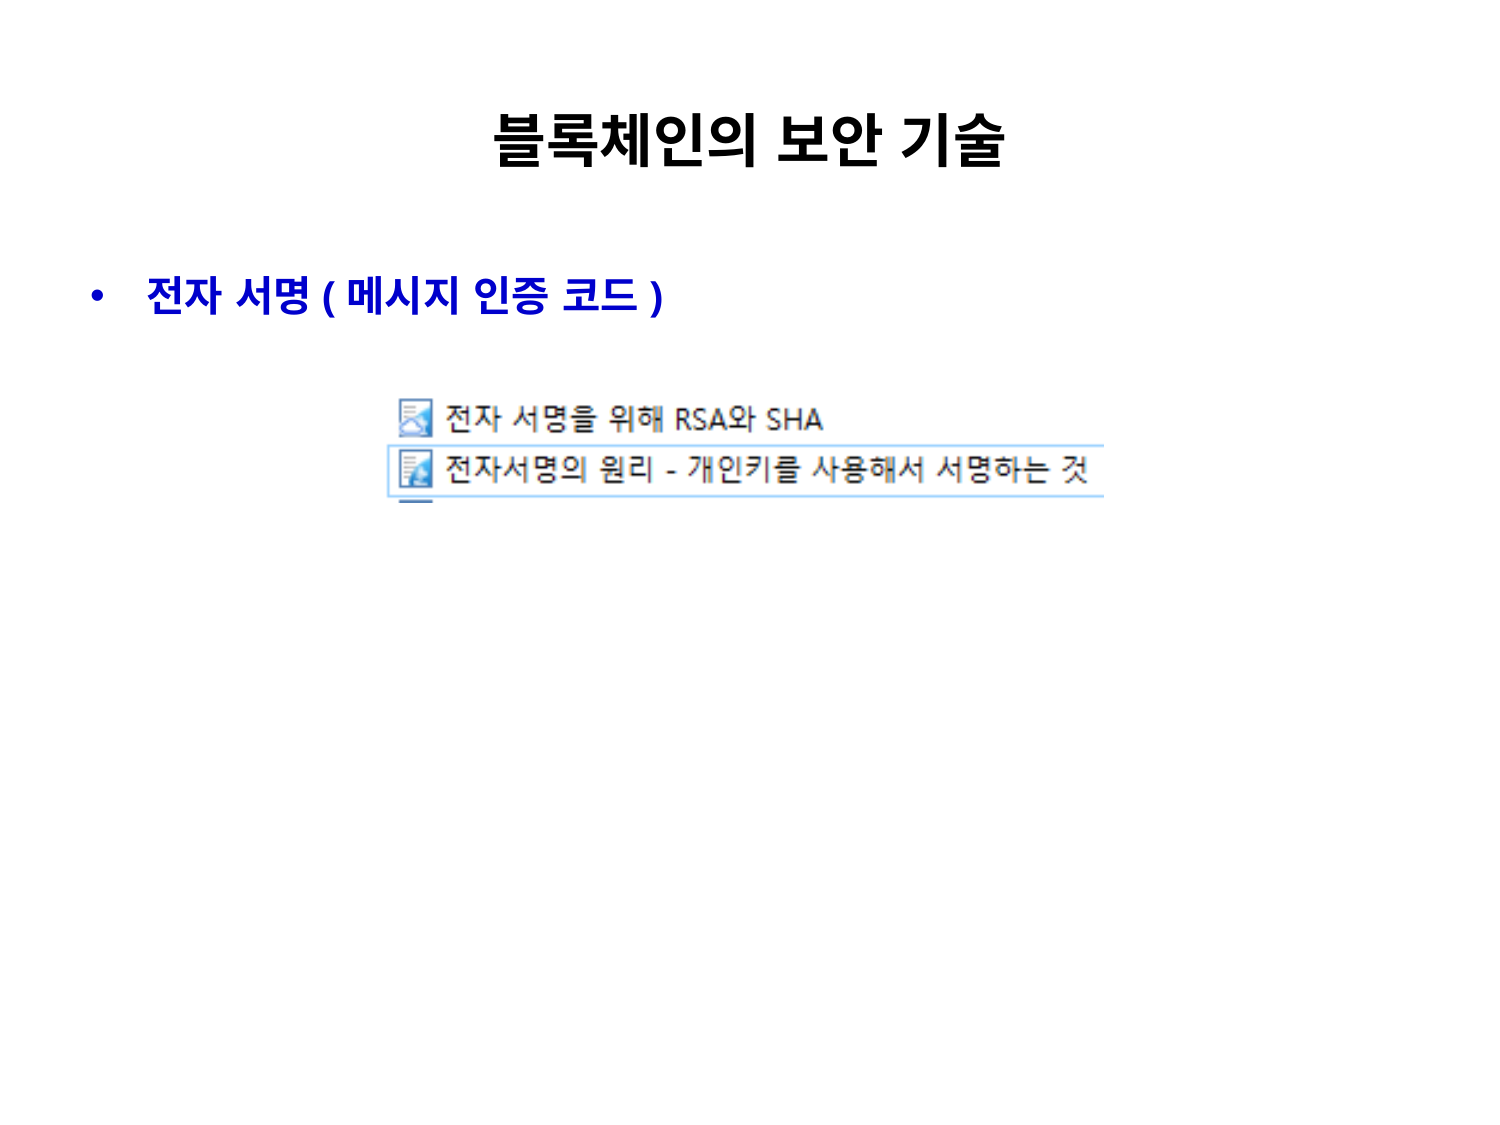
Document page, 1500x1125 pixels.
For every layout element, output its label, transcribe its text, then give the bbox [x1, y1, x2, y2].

picture [383, 396, 1104, 503]
list 전자 서명(메시지 인증 코드) [75, 262, 1425, 1005]
title 블록체인의 보안 기술 [75, 45, 1425, 233]
